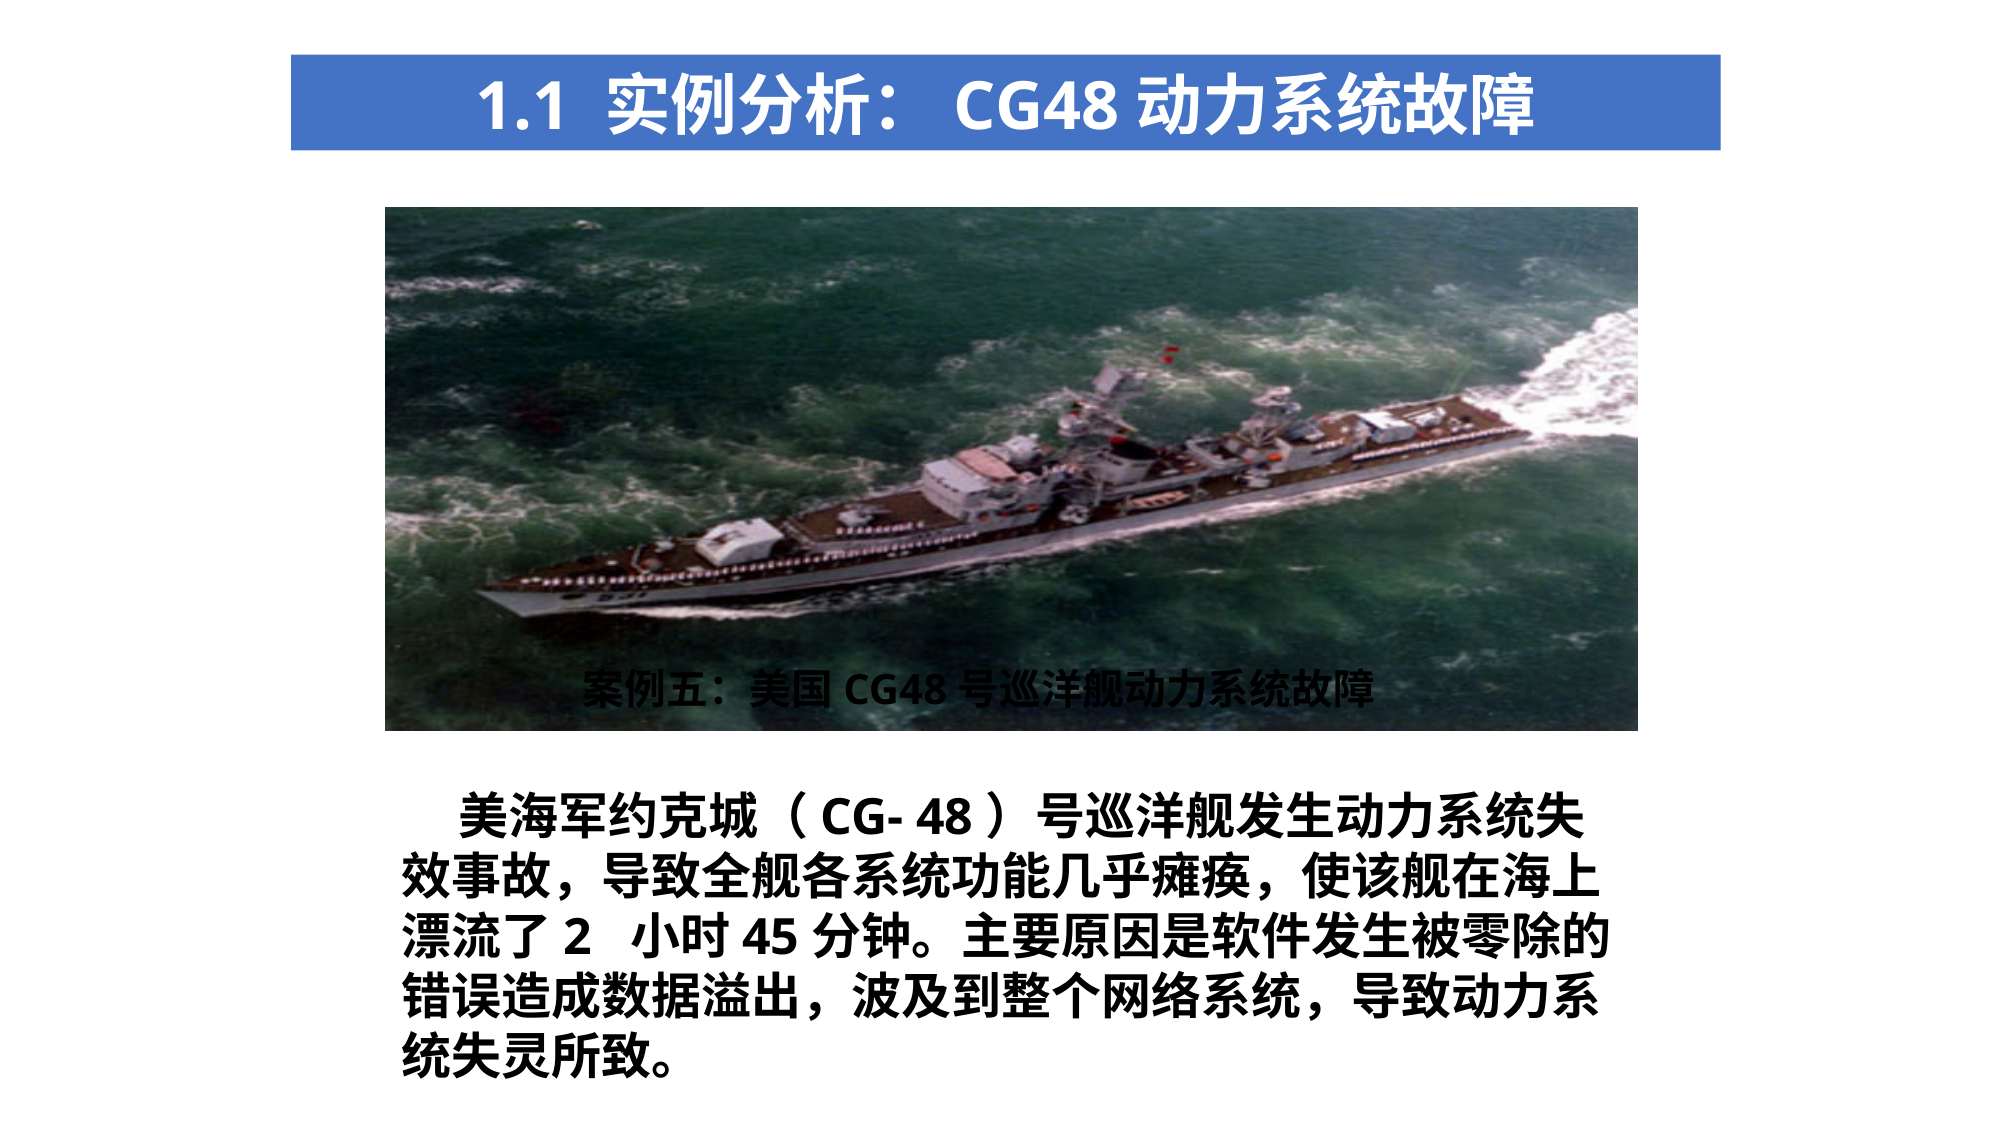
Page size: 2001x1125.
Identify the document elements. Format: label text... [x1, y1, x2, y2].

picture [385, 207, 1638, 731]
text_box 1.1 实例分析：CG48动力系统故障 [291, 54, 1721, 151]
text_box 美海军约克城（CG- 48）号巡洋舰发生动力系统失效事故，导致全舰各系统功能几乎瘫痪，使该舰在海上漂流了2 小时45分钟。主要原因是软件发生被零除的错误造成数据溢出，波及到整个网络系统，导致动力系统失灵所致。 [386, 777, 1639, 1093]
